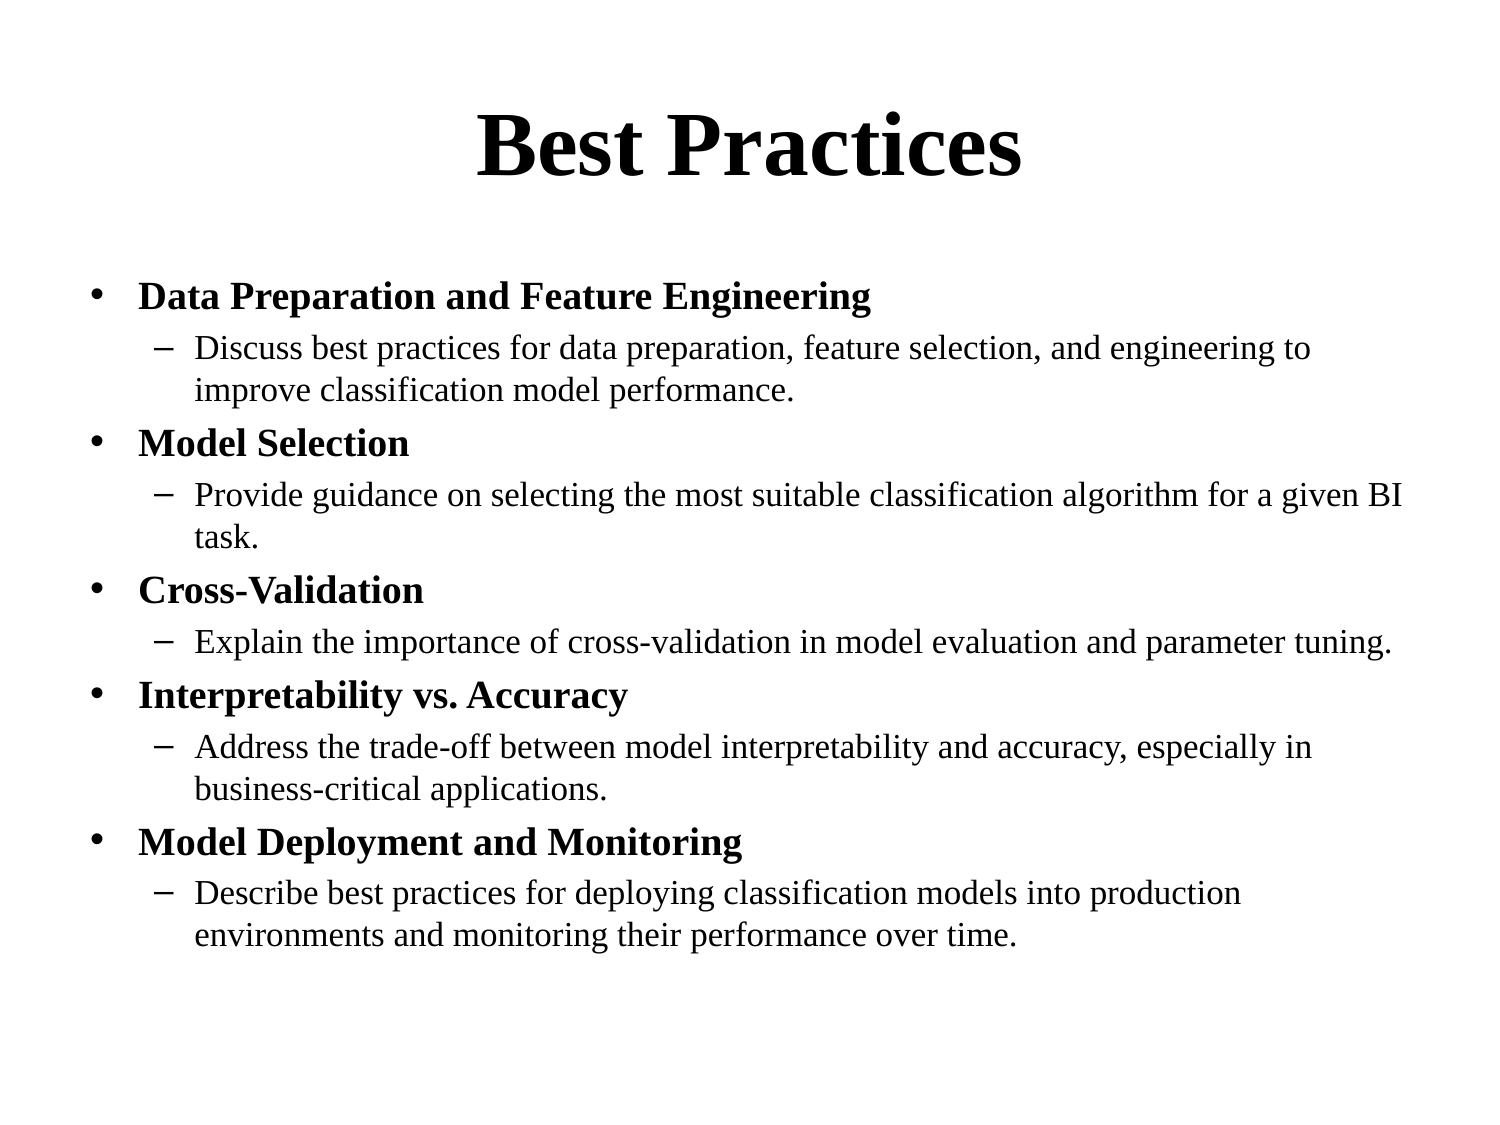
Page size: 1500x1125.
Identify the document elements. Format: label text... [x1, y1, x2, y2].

list Data Preparation and Feature Engineering Discuss best practices for data preparation, feature selection, and engineering to improve classification model performance. Model Selection Provide guidance on selecting the most suitable classification algorithm for a given BI task. Cross-Validation Explain the importance of cross-validation in model evaluation and parameter tuning. Interpretability vs. Accuracy Address the trade-off between model interpretability and accuracy, especially in business-critical applications. Model Deployment and Monitoring Describe best practices for deploying classification models into production environments and monitoring their performance over time. [75, 262, 1425, 1005]
title Best Practices [75, 45, 1425, 233]
